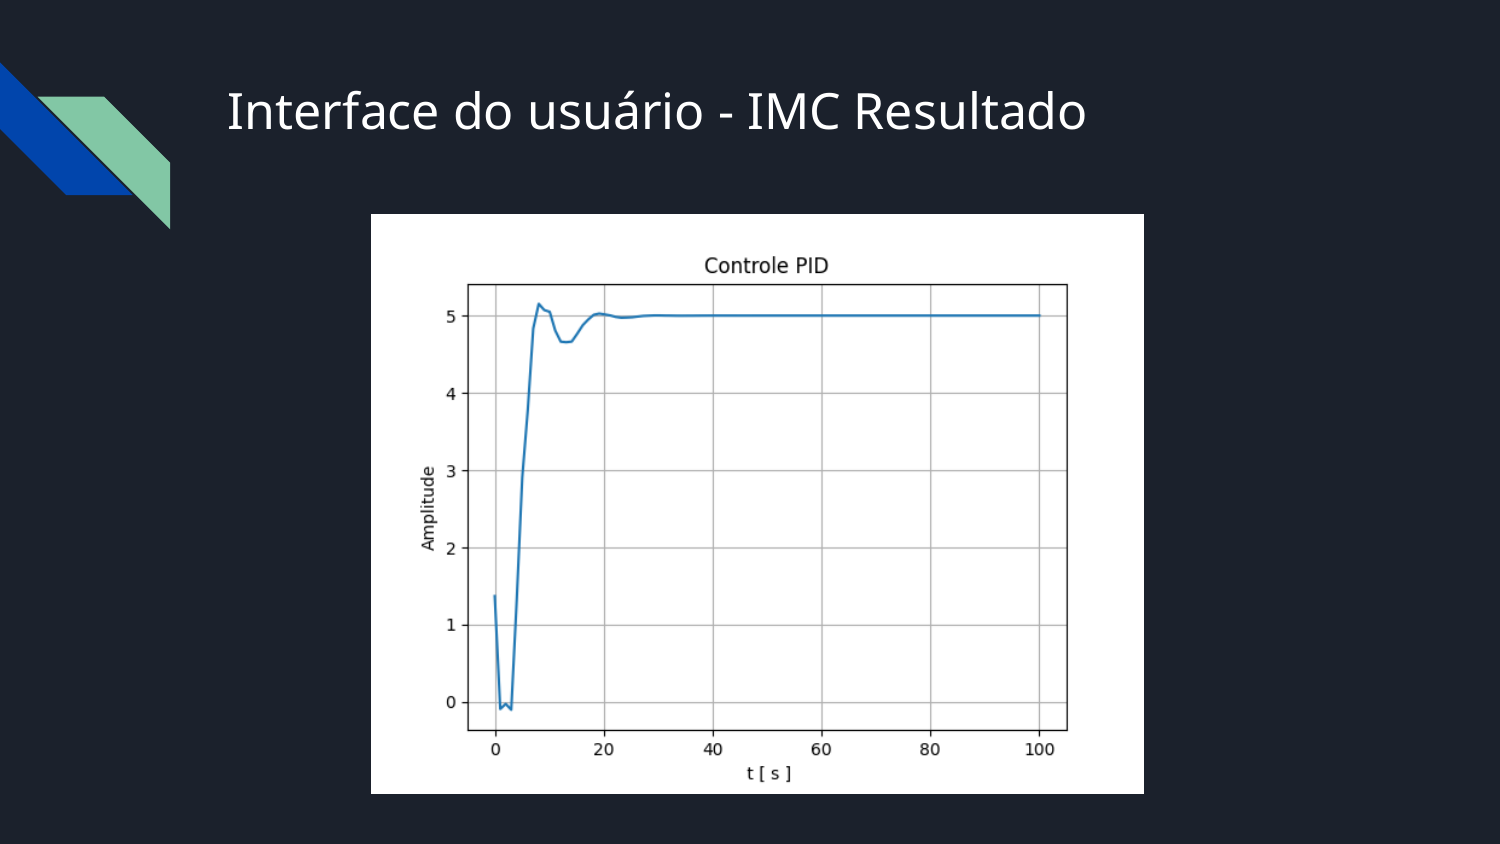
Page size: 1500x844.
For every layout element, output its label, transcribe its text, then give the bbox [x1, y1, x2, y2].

title Interface do usuário - IMC Resultado [212, 64, 1368, 215]
picture [371, 214, 1144, 794]
